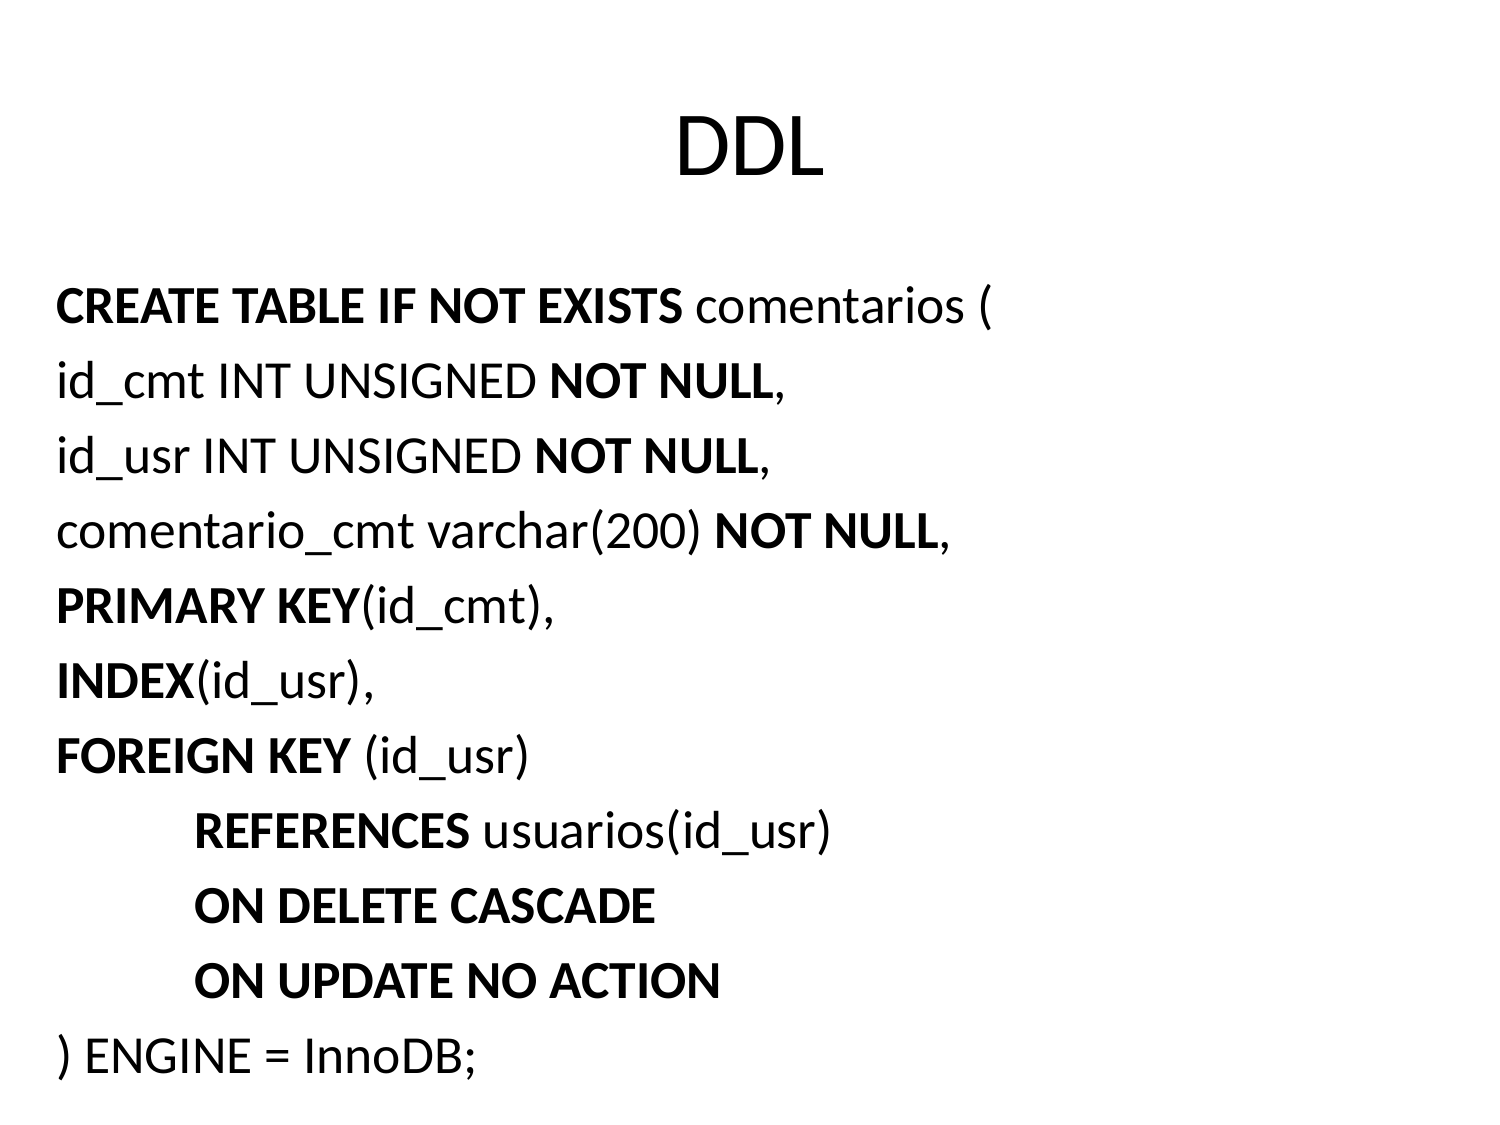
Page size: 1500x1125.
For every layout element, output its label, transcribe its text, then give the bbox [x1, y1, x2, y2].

list CREATE TABLE IF NOT EXISTS comentarios ( id_cmt INT UNSIGNED NOT NULL, id_usr INT UNSIGNED NOT NULL, comentario_cmt varchar(200) NOT NULL, PRIMARY KEY(id_cmt), INDEX(id_usr), FOREIGN KEY (id_usr) REFERENCES usuarios(id_usr) ON DELETE CASCADE ON UPDATE NO ACTION ) ENGINE = InnoDB; [41, 262, 1500, 1094]
title DDL [75, 45, 1425, 233]
